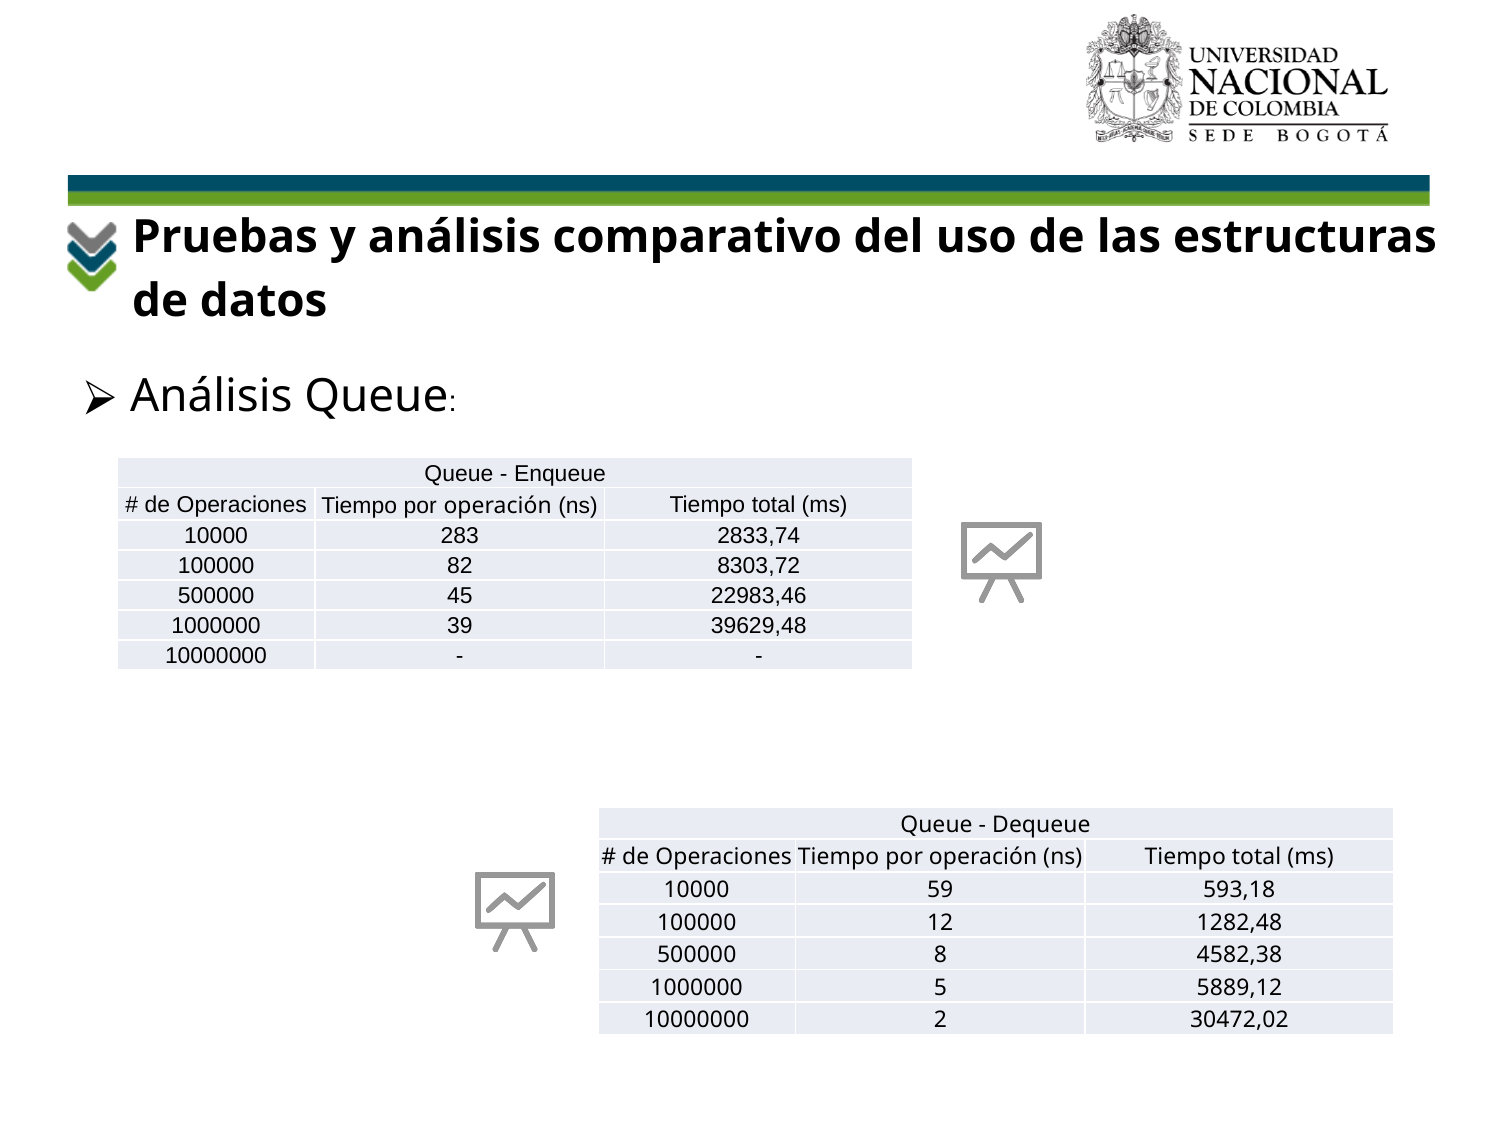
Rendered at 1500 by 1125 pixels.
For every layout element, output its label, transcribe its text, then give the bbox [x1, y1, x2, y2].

picture [1080, 8, 1394, 148]
table_cell 45 [316, 581, 604, 609]
table_cell 1000000 [118, 611, 314, 639]
table_cell 39629,48 [605, 611, 912, 639]
table_cell 10000000 [118, 641, 314, 669]
table_cell 1000000 [599, 970, 795, 1001]
table_cell # de Operaciones [118, 488, 314, 519]
table_cell - [316, 641, 604, 669]
text_box Pruebas y análisis comparativo del uso de las estructuras de datos [117, 213, 1477, 311]
table_cell Tiempo por operación (ns) [316, 488, 604, 519]
table_cell 2 [796, 1003, 1084, 1034]
table_header Queue - Enqueue [118, 458, 912, 487]
table_cell 10000 [599, 873, 795, 903]
table_cell 8 [796, 938, 1084, 969]
text_box Análisis Queue: [68, 357, 1430, 1046]
table_cell 59 [796, 873, 1084, 903]
table_cell 1282,48 [1086, 905, 1393, 936]
table_cell # de Operaciones [599, 840, 795, 871]
table_cell 22983,46 [605, 581, 912, 609]
table_cell 30472,02 [1086, 1003, 1393, 1034]
table_cell 500000 [599, 938, 795, 969]
picture [66, 222, 118, 294]
table_cell Tiempo por operación (ns) [796, 840, 1084, 871]
picture [961, 522, 1042, 603]
table_cell 593,18 [1086, 873, 1393, 903]
table_cell 39 [316, 611, 604, 639]
picture [67, 191, 1430, 212]
table_cell Tiempo total (ms) [1086, 840, 1393, 871]
table_cell - [605, 641, 912, 669]
table_header Queue - Dequeue [599, 808, 1393, 838]
table_cell 100000 [118, 551, 314, 579]
table_cell 5 [796, 970, 1084, 1001]
table_cell 12 [796, 905, 1084, 936]
table_cell 8303,72 [605, 551, 912, 579]
table_cell 4582,38 [1086, 938, 1393, 969]
table_cell 5889,12 [1086, 970, 1393, 1001]
table_cell 500000 [118, 581, 314, 609]
table_cell 10000 [118, 521, 314, 549]
table_cell Tiempo total (ms) [605, 488, 912, 519]
picture [475, 872, 556, 952]
table_cell 100000 [599, 905, 795, 936]
table_cell 283 [316, 521, 604, 549]
table_cell 82 [316, 551, 604, 579]
table_cell 2833,74 [605, 521, 912, 549]
table_cell 10000000 [599, 1003, 795, 1034]
